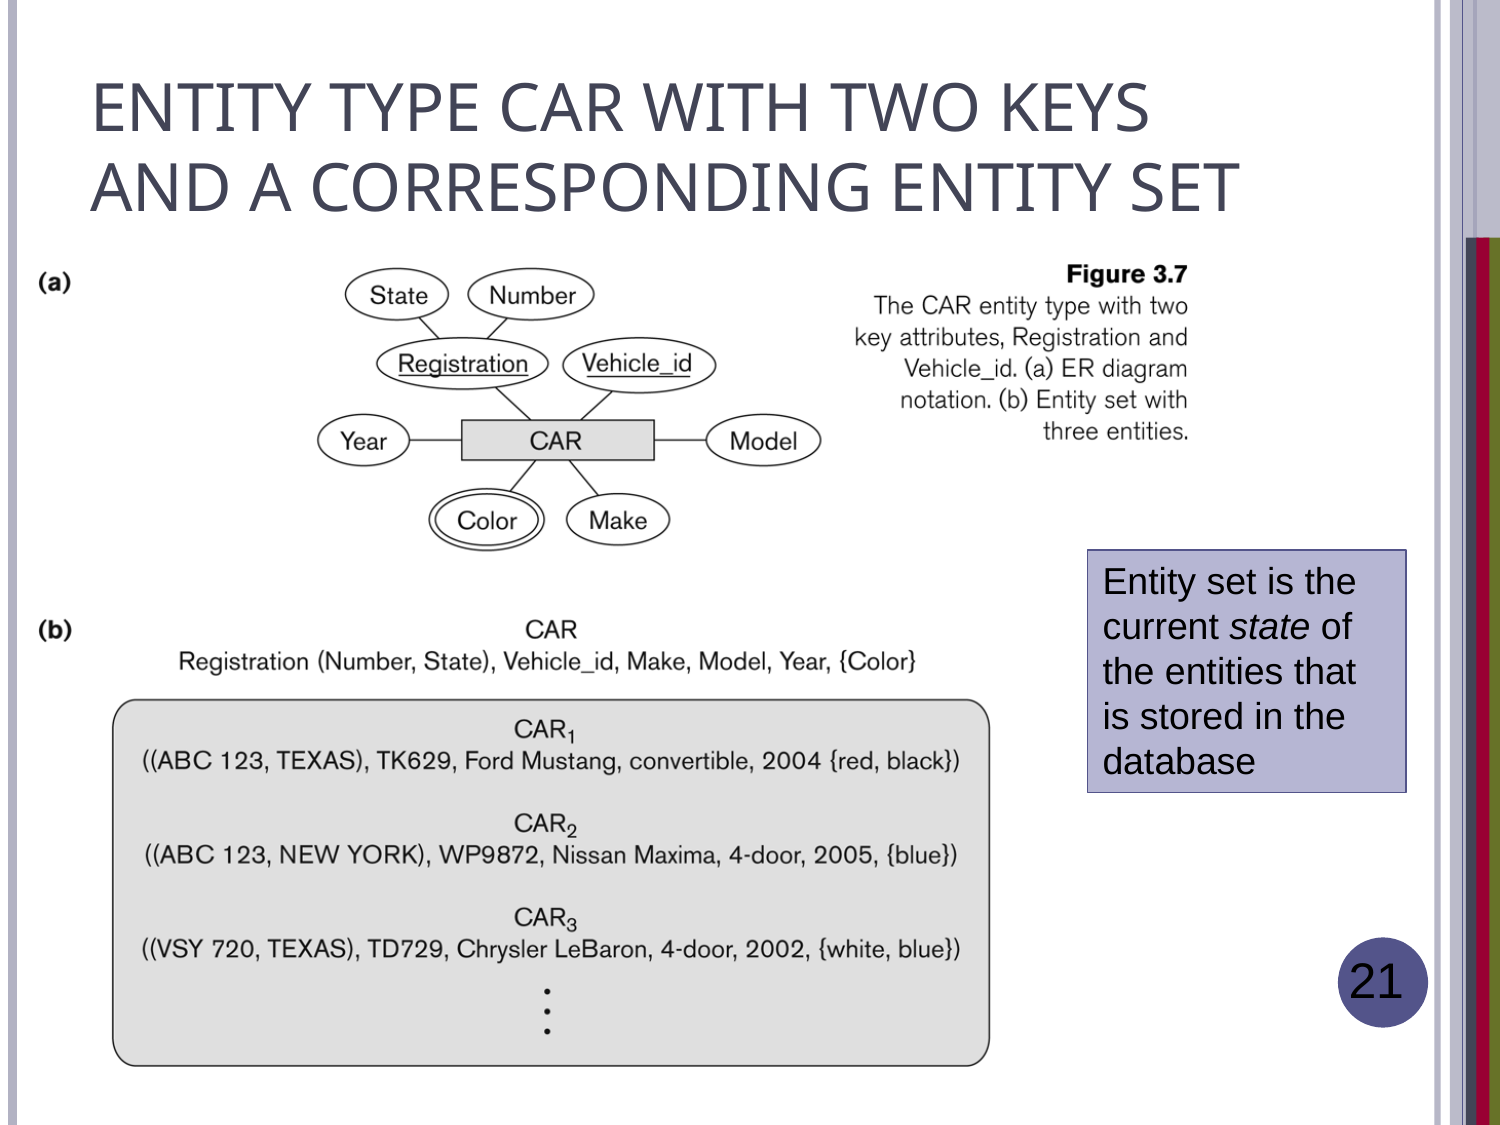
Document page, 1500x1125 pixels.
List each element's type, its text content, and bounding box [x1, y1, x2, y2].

text_box Entity set is the current state of the entities that is stored in the database [1191, 549, 1407, 793]
slide_number ‹#› [1333, 940, 1434, 1026]
title Entity Type CAR with two keys and a corresponding Entity Set [75, 45, 1300, 233]
picture [37, 262, 1188, 1068]
